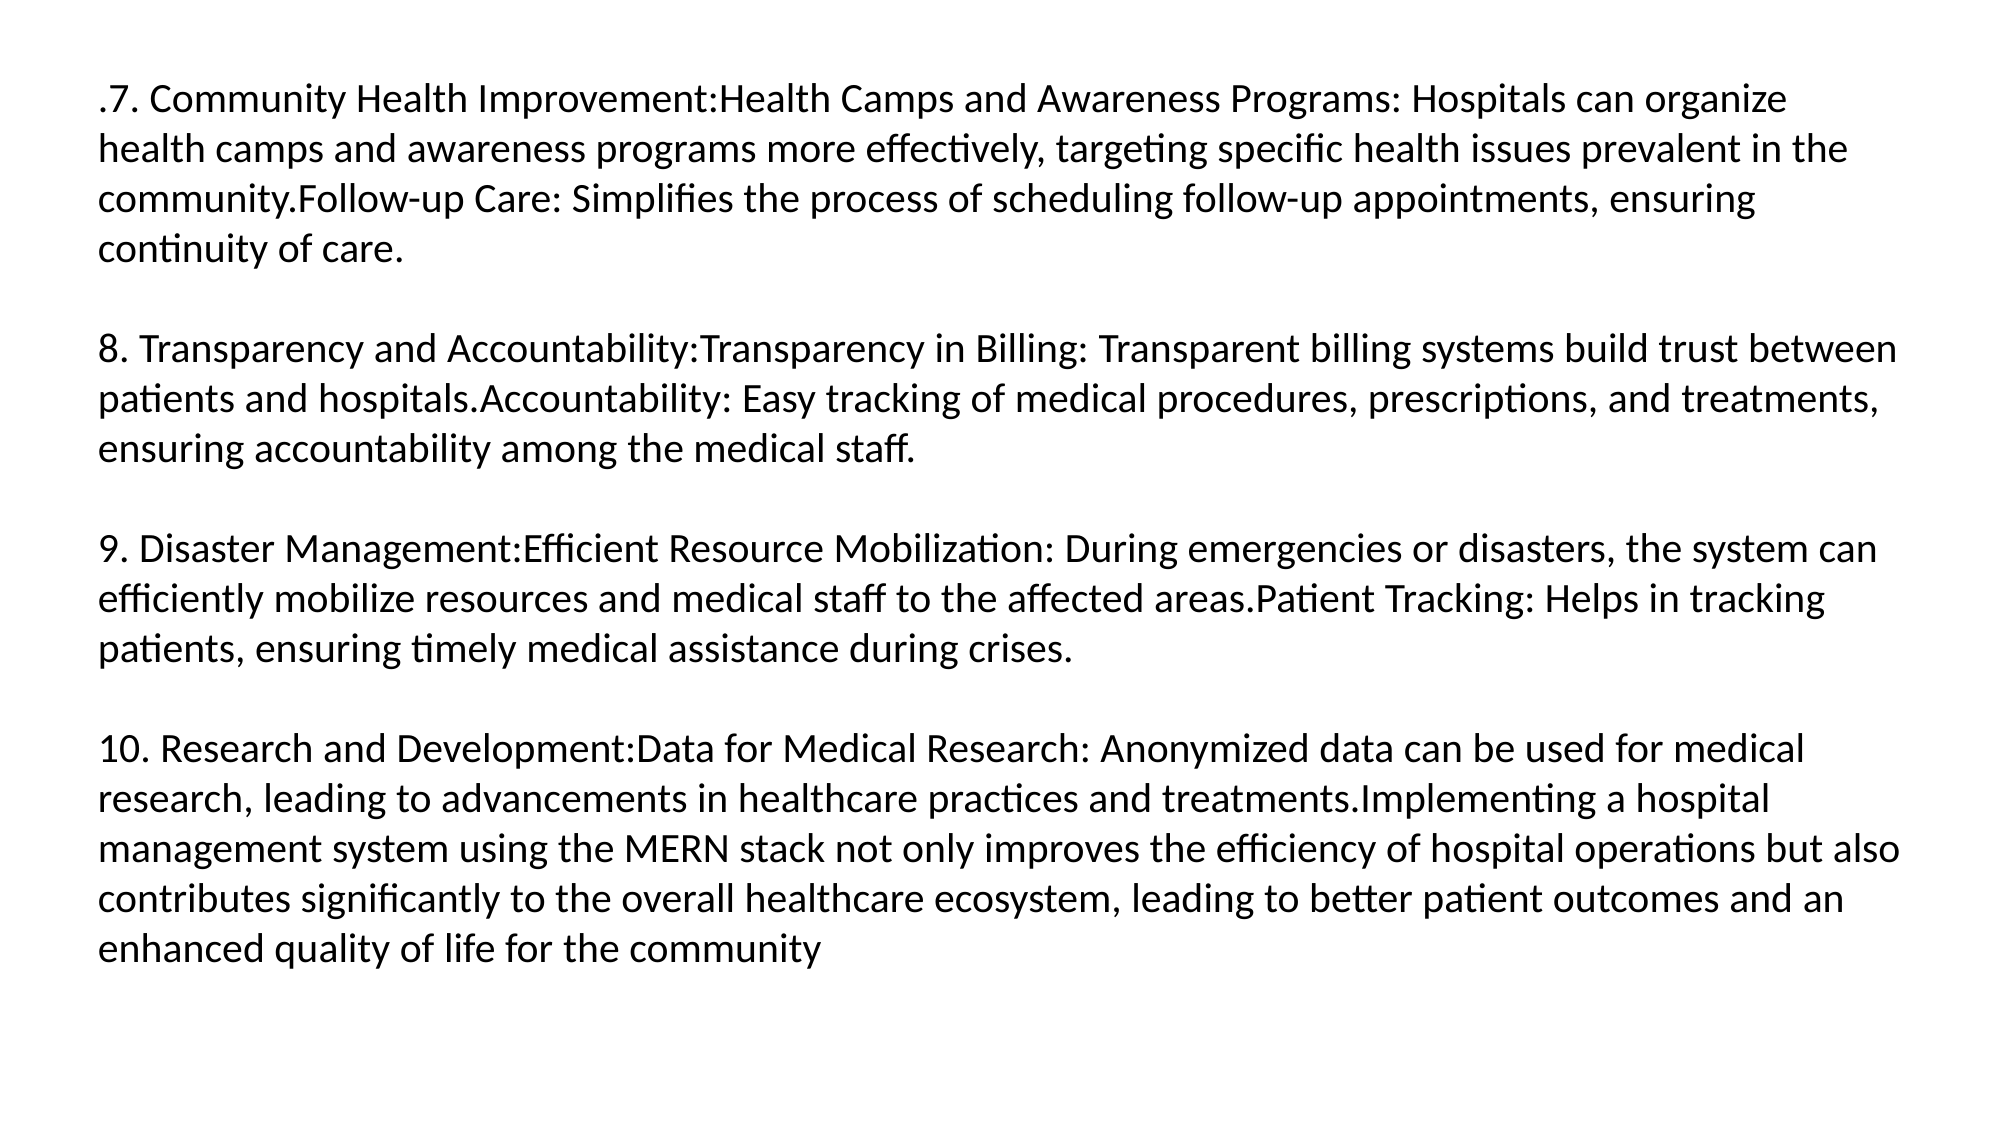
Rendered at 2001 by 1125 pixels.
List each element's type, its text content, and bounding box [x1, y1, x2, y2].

text_box .7. Community Health Improvement:Health Camps and Awareness Programs: Hospitals can organize health camps and awareness programs more effectively, targeting specific health issues prevalent in the community.Follow-up Care: Simplifies the process of scheduling follow-up appointments, ensuring continuity of care. 8. Transparency and Accountability:Transparency in Billing: Transparent billing systems build trust between patients and hospitals.Accountability: Easy tracking of medical procedures, prescriptions, and treatments, ensuring accountability among the medical staff. 9. Disaster Management:Efficient Resource Mobilization: During emergencies or disasters, the system can efficiently mobilize resources and medical staff to the affected areas.Patient Tracking: Helps in tracking patients, ensuring timely medical assistance during crises. 10. Research and Development:Data for Medical Research: Anonymized data can be used for medical research, leading to advancements in healthcare practices and treatments.Implementing a hospital management system using the MERN stack not only improves the efficiency of hospital operations but also contributes significantly to the overall healthcare ecosystem, leading to better patient outcomes and an enhanced quality of life for the community [83, 63, 1920, 979]
